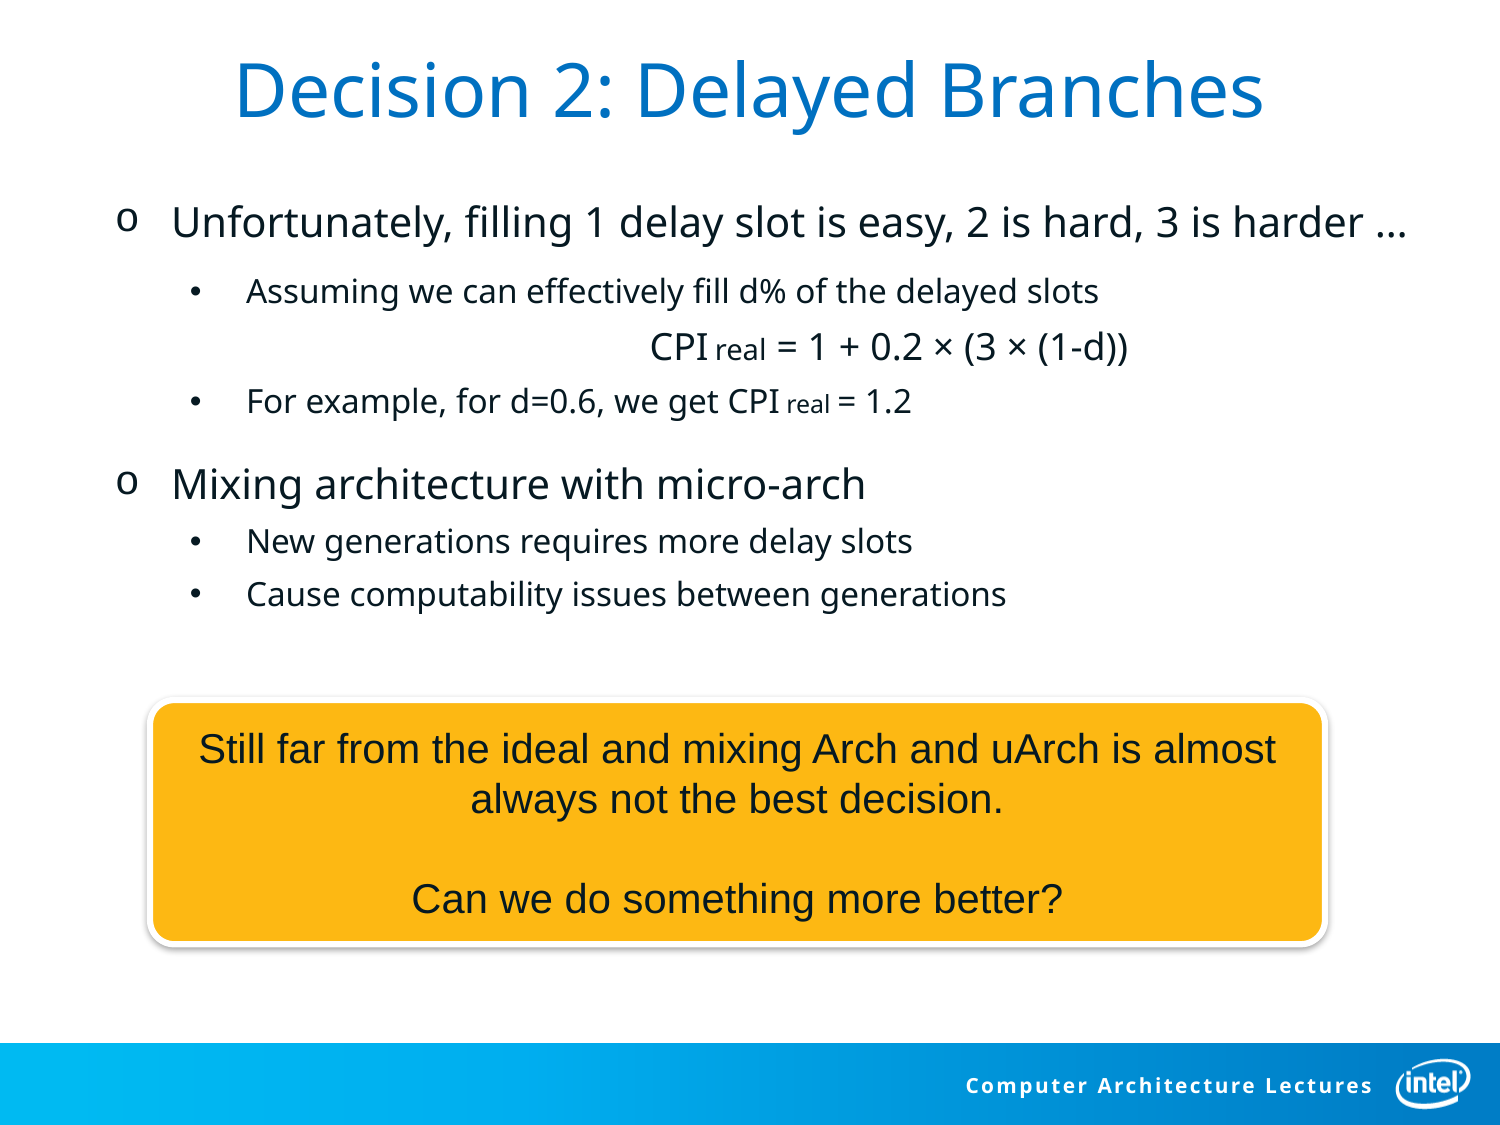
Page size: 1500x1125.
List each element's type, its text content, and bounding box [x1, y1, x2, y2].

picture [1245, 1092, 1252, 1125]
text_box Decision 2: Delayed Branches [112, 24, 1388, 150]
picture [1307, 1043, 1314, 1083]
picture [1245, 1043, 1252, 1082]
picture [1307, 1084, 1314, 1125]
picture [1323, 1043, 1500, 1125]
text_box Still far from the ideal and mixing Arch and uArch is almost always not the best decision. Can we do something more better? [146, 696, 1329, 948]
text_box Unfortunately, filling 1 delay slot is easy, 2 is hard, 3 is harder … Assuming we can effectively fill d% of the delayed slots CPI real = 1 + 0.2 × (3 × (1-d)) For example, for d=0.6, we get CPI real = 1.2 Mixing architecture with micro-arch New generations requires more delay slots Cause computability issues between generations [99, 188, 1425, 621]
picture [1289, 1043, 1296, 1125]
